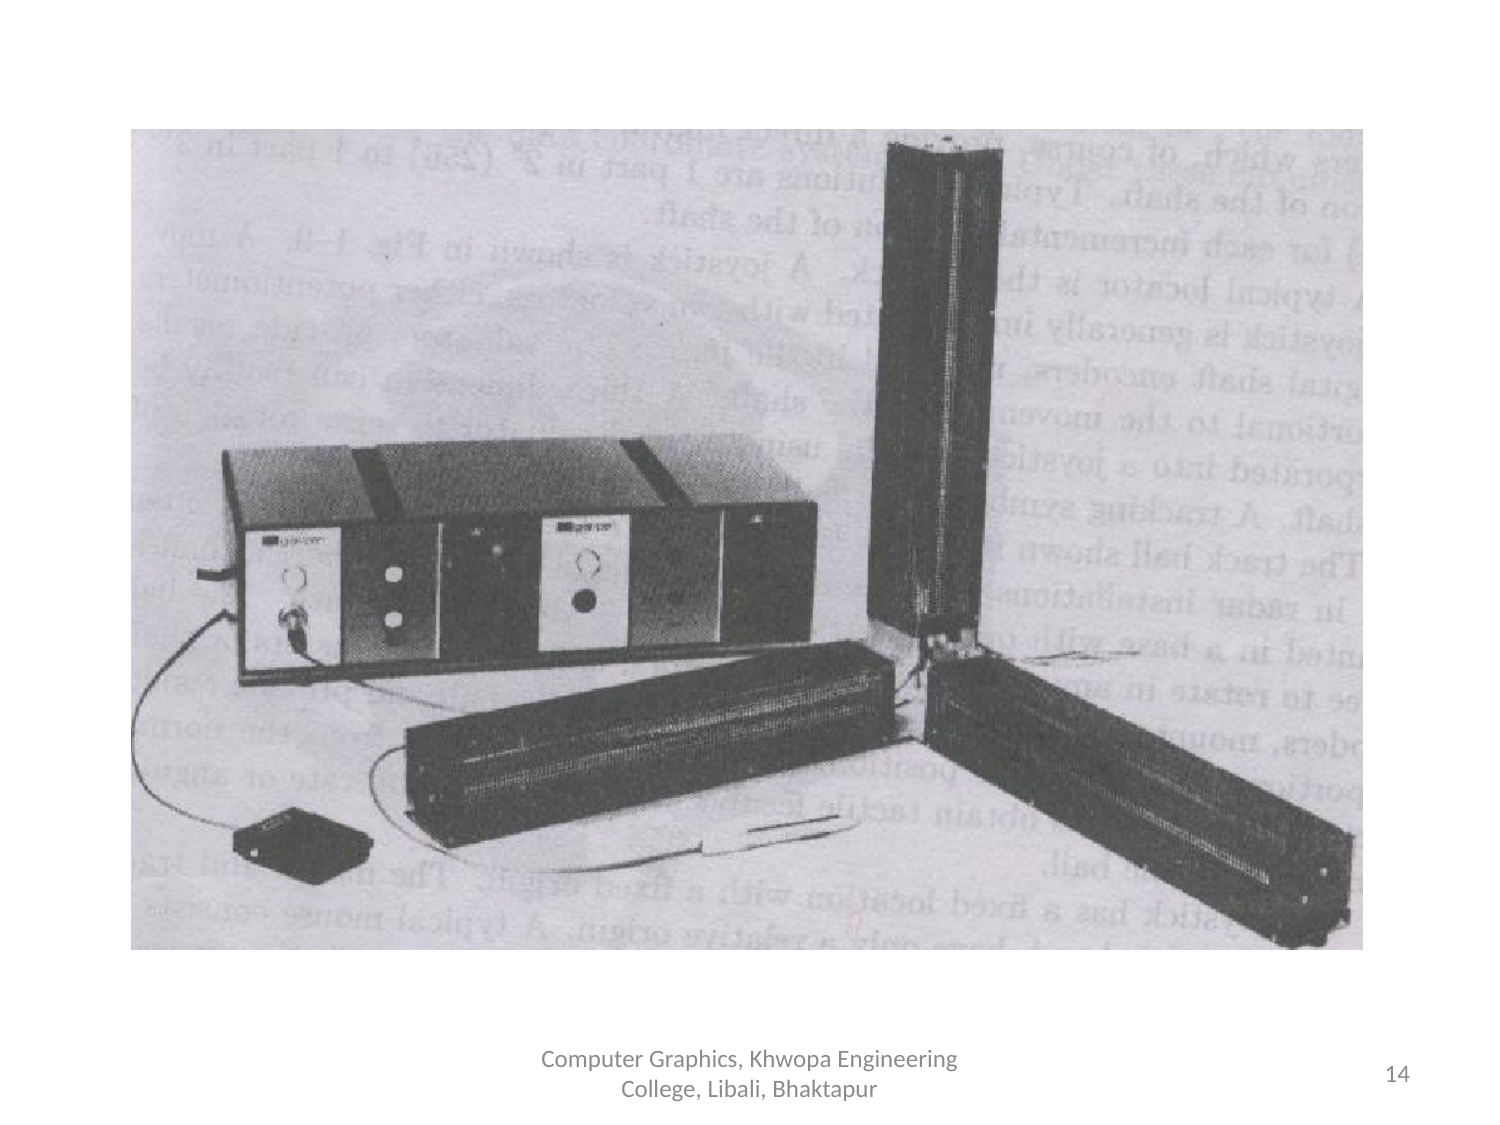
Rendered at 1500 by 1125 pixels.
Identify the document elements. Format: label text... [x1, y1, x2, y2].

footer Computer Graphics, Khwopa Engineering College, Libali, Bhaktapur [512, 1042, 988, 1103]
slide_number 14 [1074, 1042, 1425, 1103]
picture [131, 128, 1363, 951]
